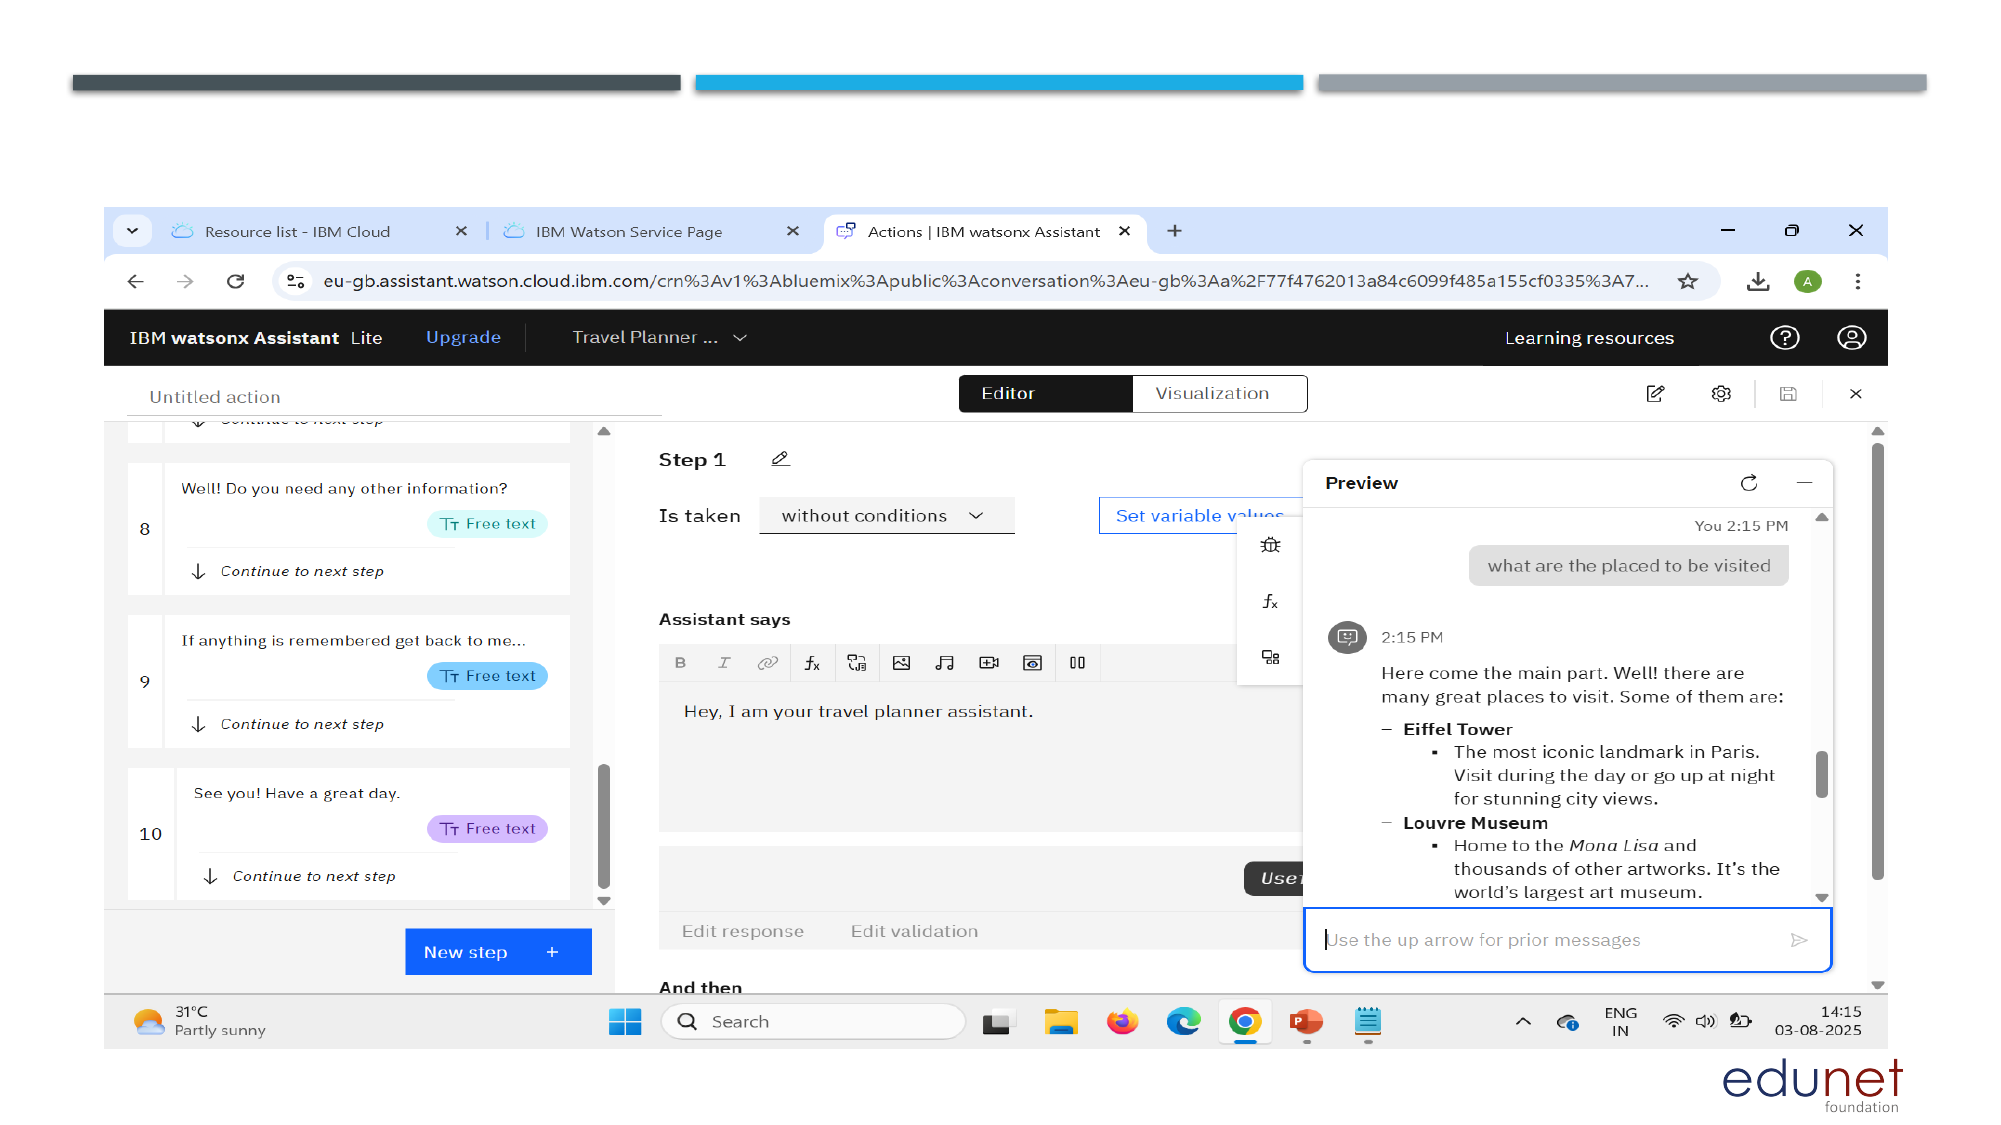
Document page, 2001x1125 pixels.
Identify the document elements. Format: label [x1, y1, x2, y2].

picture [103, 206, 1889, 1049]
picture [1719, 1056, 1905, 1116]
